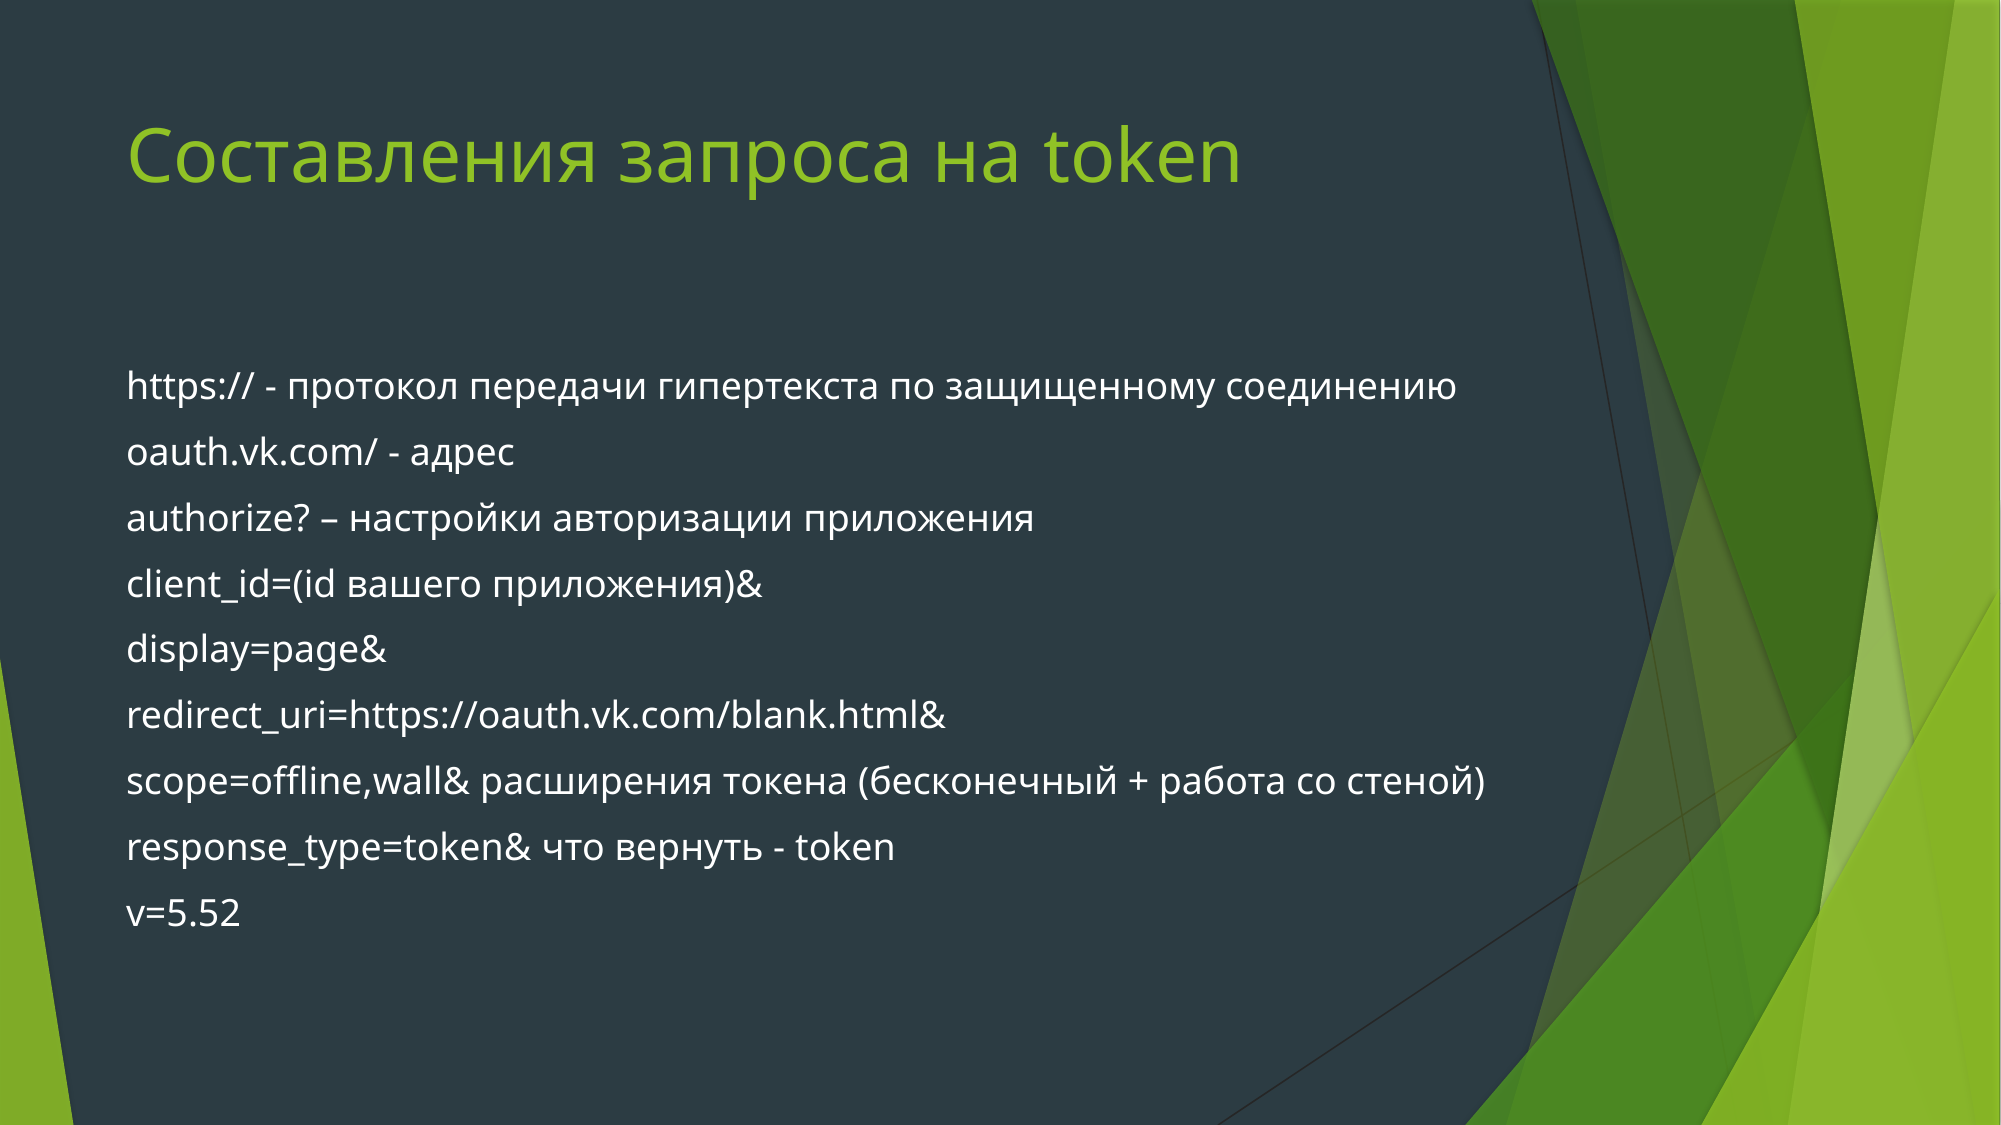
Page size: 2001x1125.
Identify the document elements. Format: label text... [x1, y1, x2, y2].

title Составления запроса на token [111, 99, 1522, 317]
list https:// - протокол передачи гипертекста по защищенному соединению oauth.vk.com/ - адрес authorize? – настройки авторизации приложения client_id=(id вашего приложения)& display=page& redirect_uri=https://oauth.vk.com/blank.html& scope=offline,wall& расширения токена (бесконечный + работа со стеной) response_type=token& что вернуть - token v=5.52 [111, 354, 1522, 992]
